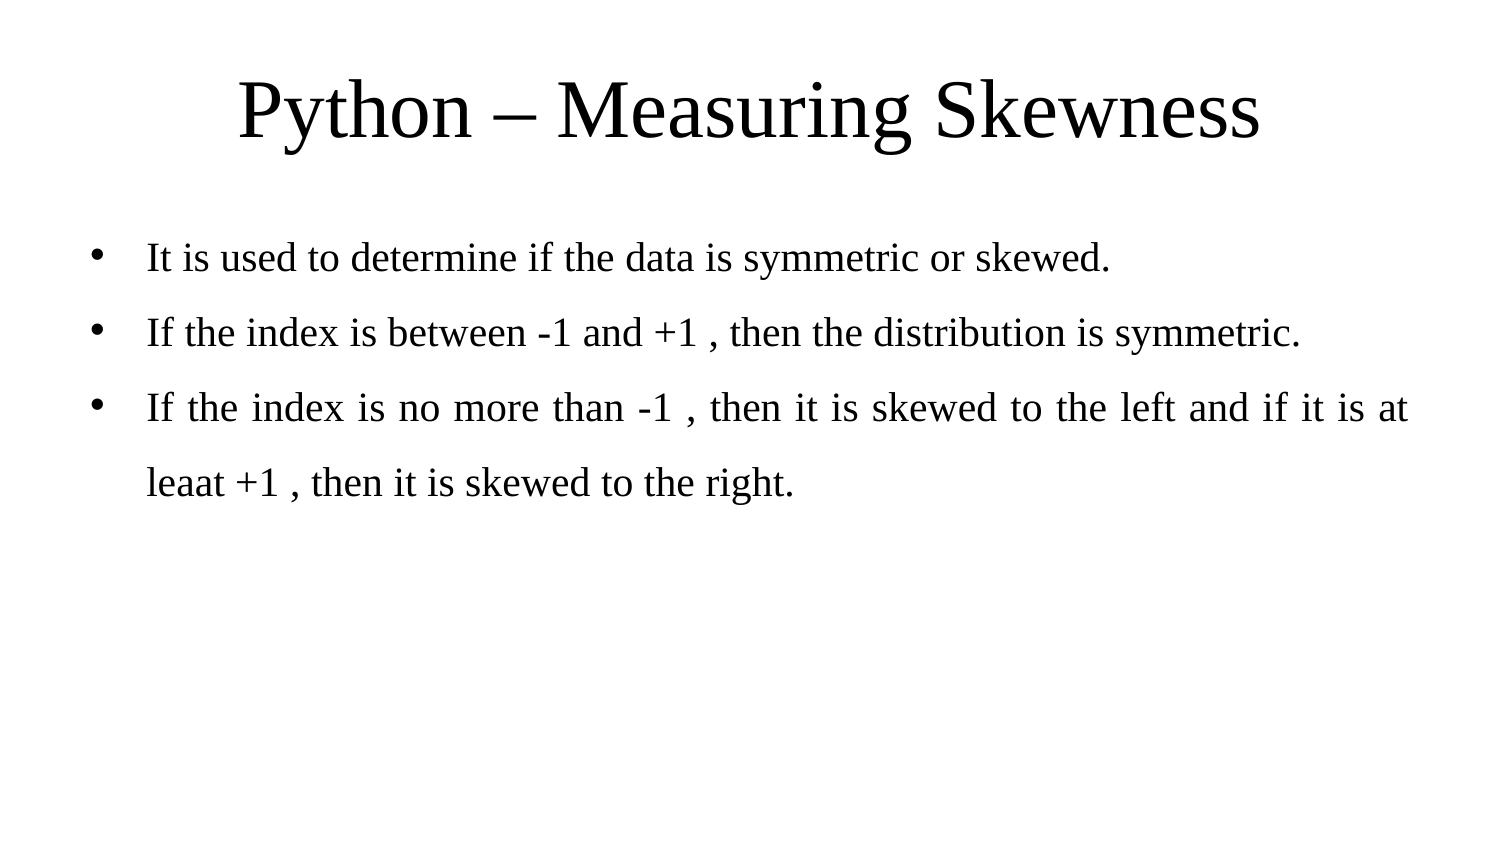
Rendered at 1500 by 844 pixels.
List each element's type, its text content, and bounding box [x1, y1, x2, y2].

list It is used to determine if the data is symmetric or skewed. If the index is between -1 and +1 , then the distribution is symmetric. If the index is no more than -1 , then it is skewed to the left and if it is at leaat +1 , then it is skewed to the right. [75, 196, 1425, 754]
title Python – Measuring Skewness [75, 33, 1425, 175]
